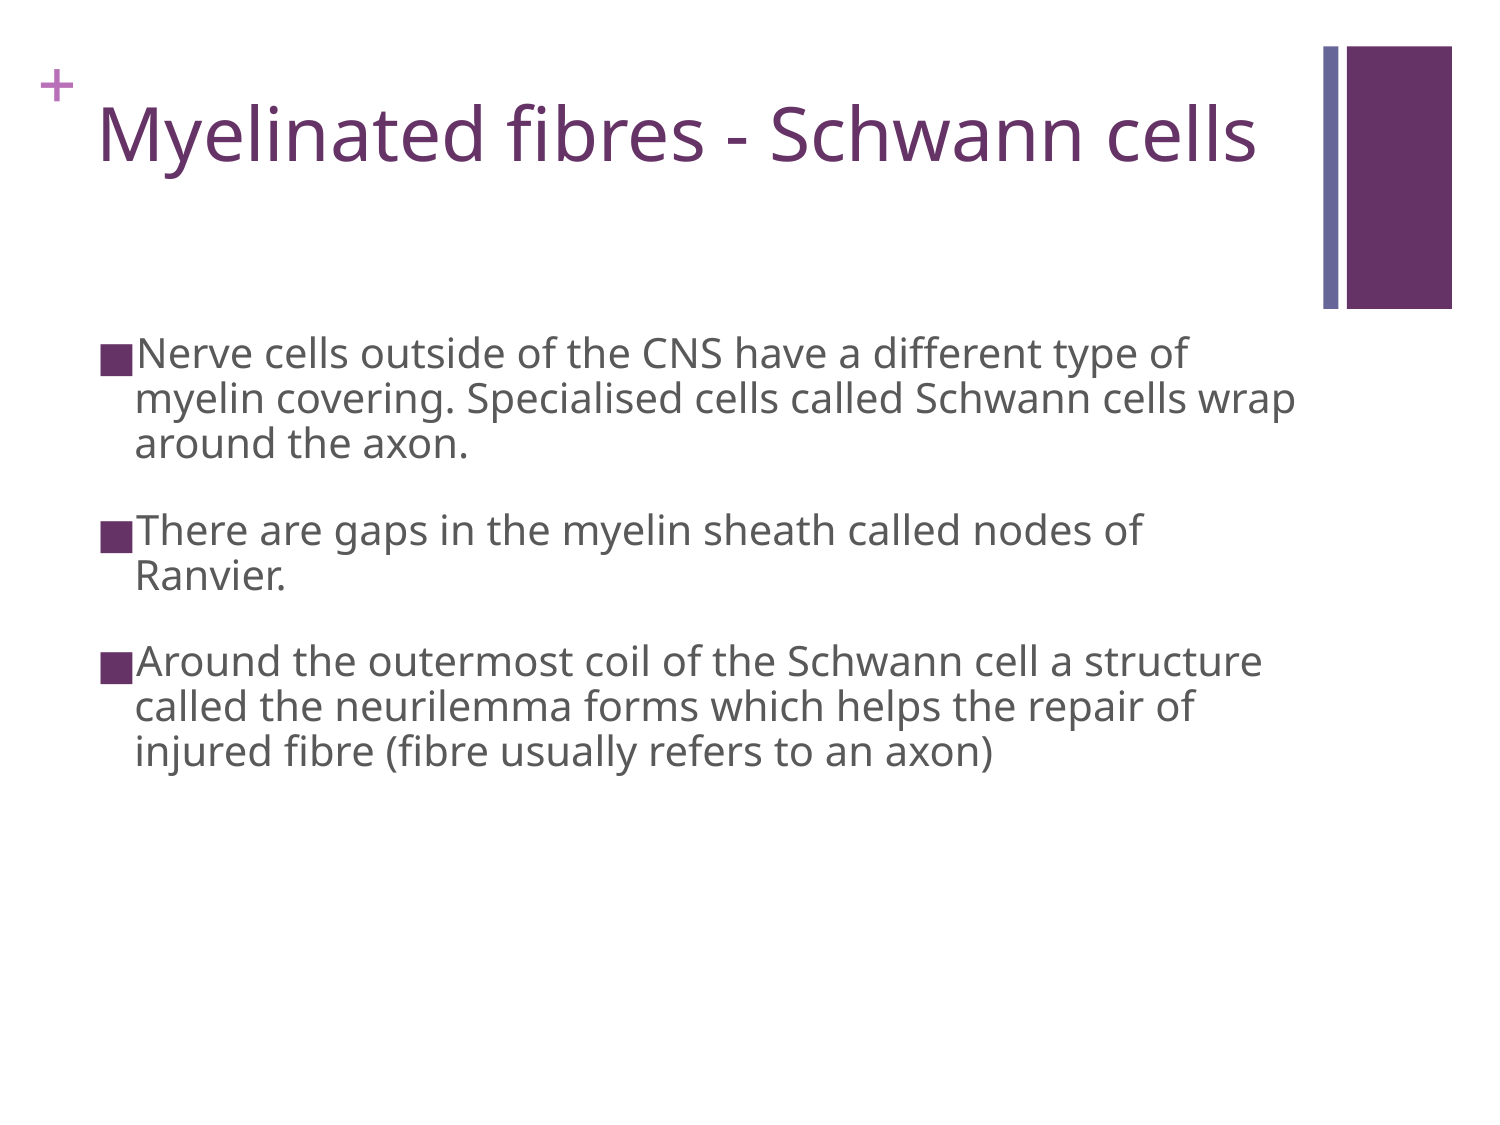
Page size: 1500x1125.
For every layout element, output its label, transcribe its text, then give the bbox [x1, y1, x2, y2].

list Nerve cells outside of the CNS have a different type of myelin covering. Specialised cells called Schwann cells wrap around the axon. There are gaps in the myelin sheath called nodes of Ranvier. Around the outermost coil of the Schwann cell a structure called the neurilemma forms which helps the repair of injured fibre (fibre usually refers to an axon) [81, 324, 1322, 1005]
title Myelinated fibres - Schwann cells [81, 79, 1322, 263]
